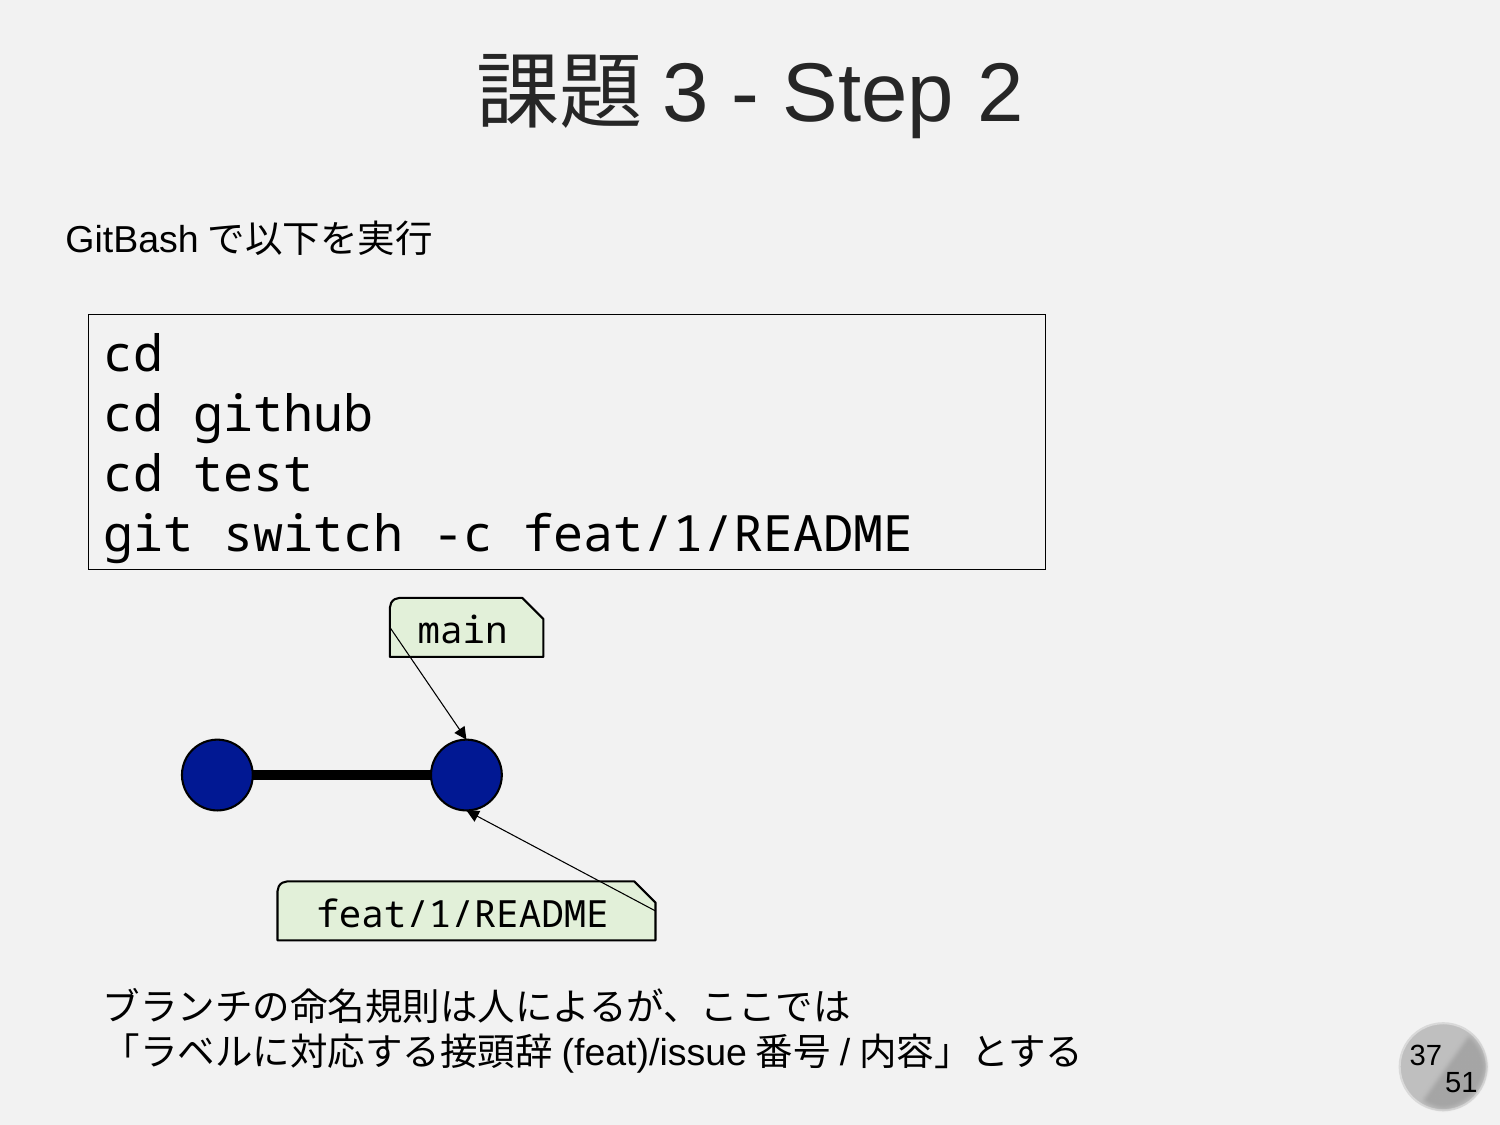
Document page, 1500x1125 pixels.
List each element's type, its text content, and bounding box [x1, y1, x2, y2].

text_box GitBashで以下を実行 [50, 208, 448, 268]
list 課題3 - Step 2 [0, 31, 1500, 155]
text_box ブランチの命名規則は人によるが、ここでは 「ラベルに対応する接頭辞(feat)/issue番号/内容」とする [87, 975, 1099, 1081]
text_box feat/1/README [276, 880, 657, 942]
text_box [430, 738, 503, 812]
text_box cd cd github cd test git switch -c feat/1/README [88, 314, 1046, 570]
text_box [180, 738, 254, 812]
text_box main [388, 596, 545, 658]
